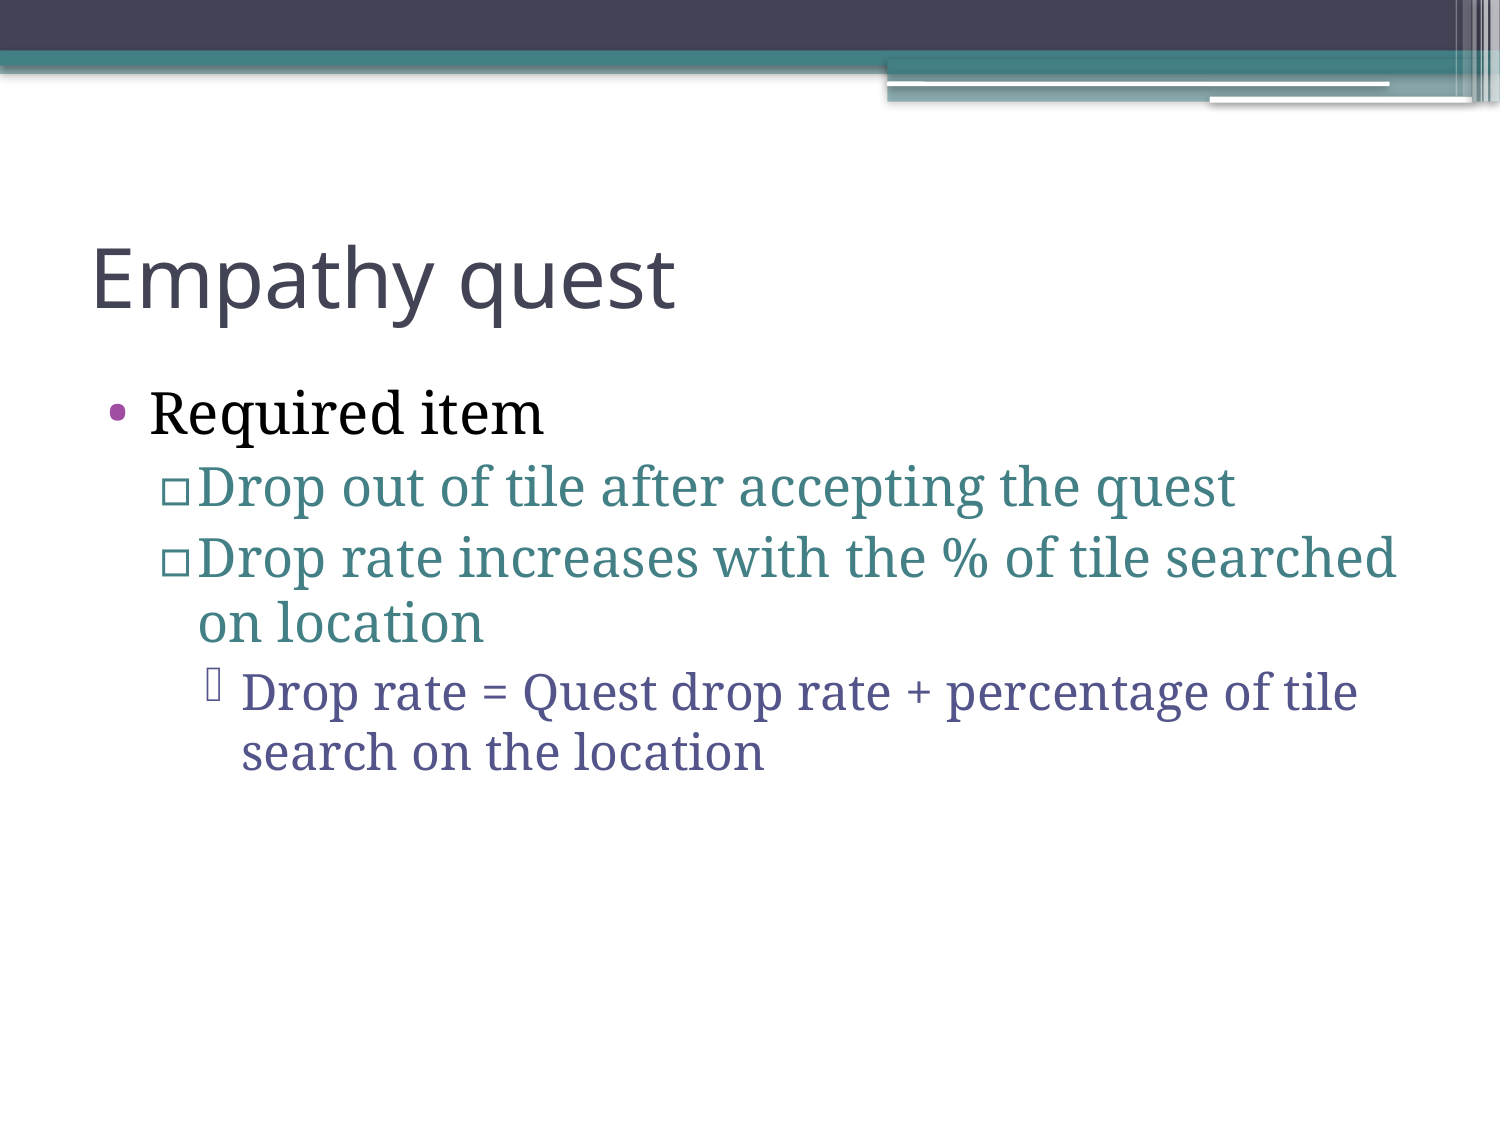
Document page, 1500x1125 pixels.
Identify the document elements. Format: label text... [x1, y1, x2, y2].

list Required item Drop out of tile after accepting the quest Drop rate increases with the % of tile searched on location Drop rate = Quest drop rate + percentage of tile search on the location [75, 368, 1425, 1079]
title Empathy quest [75, 187, 1425, 363]
